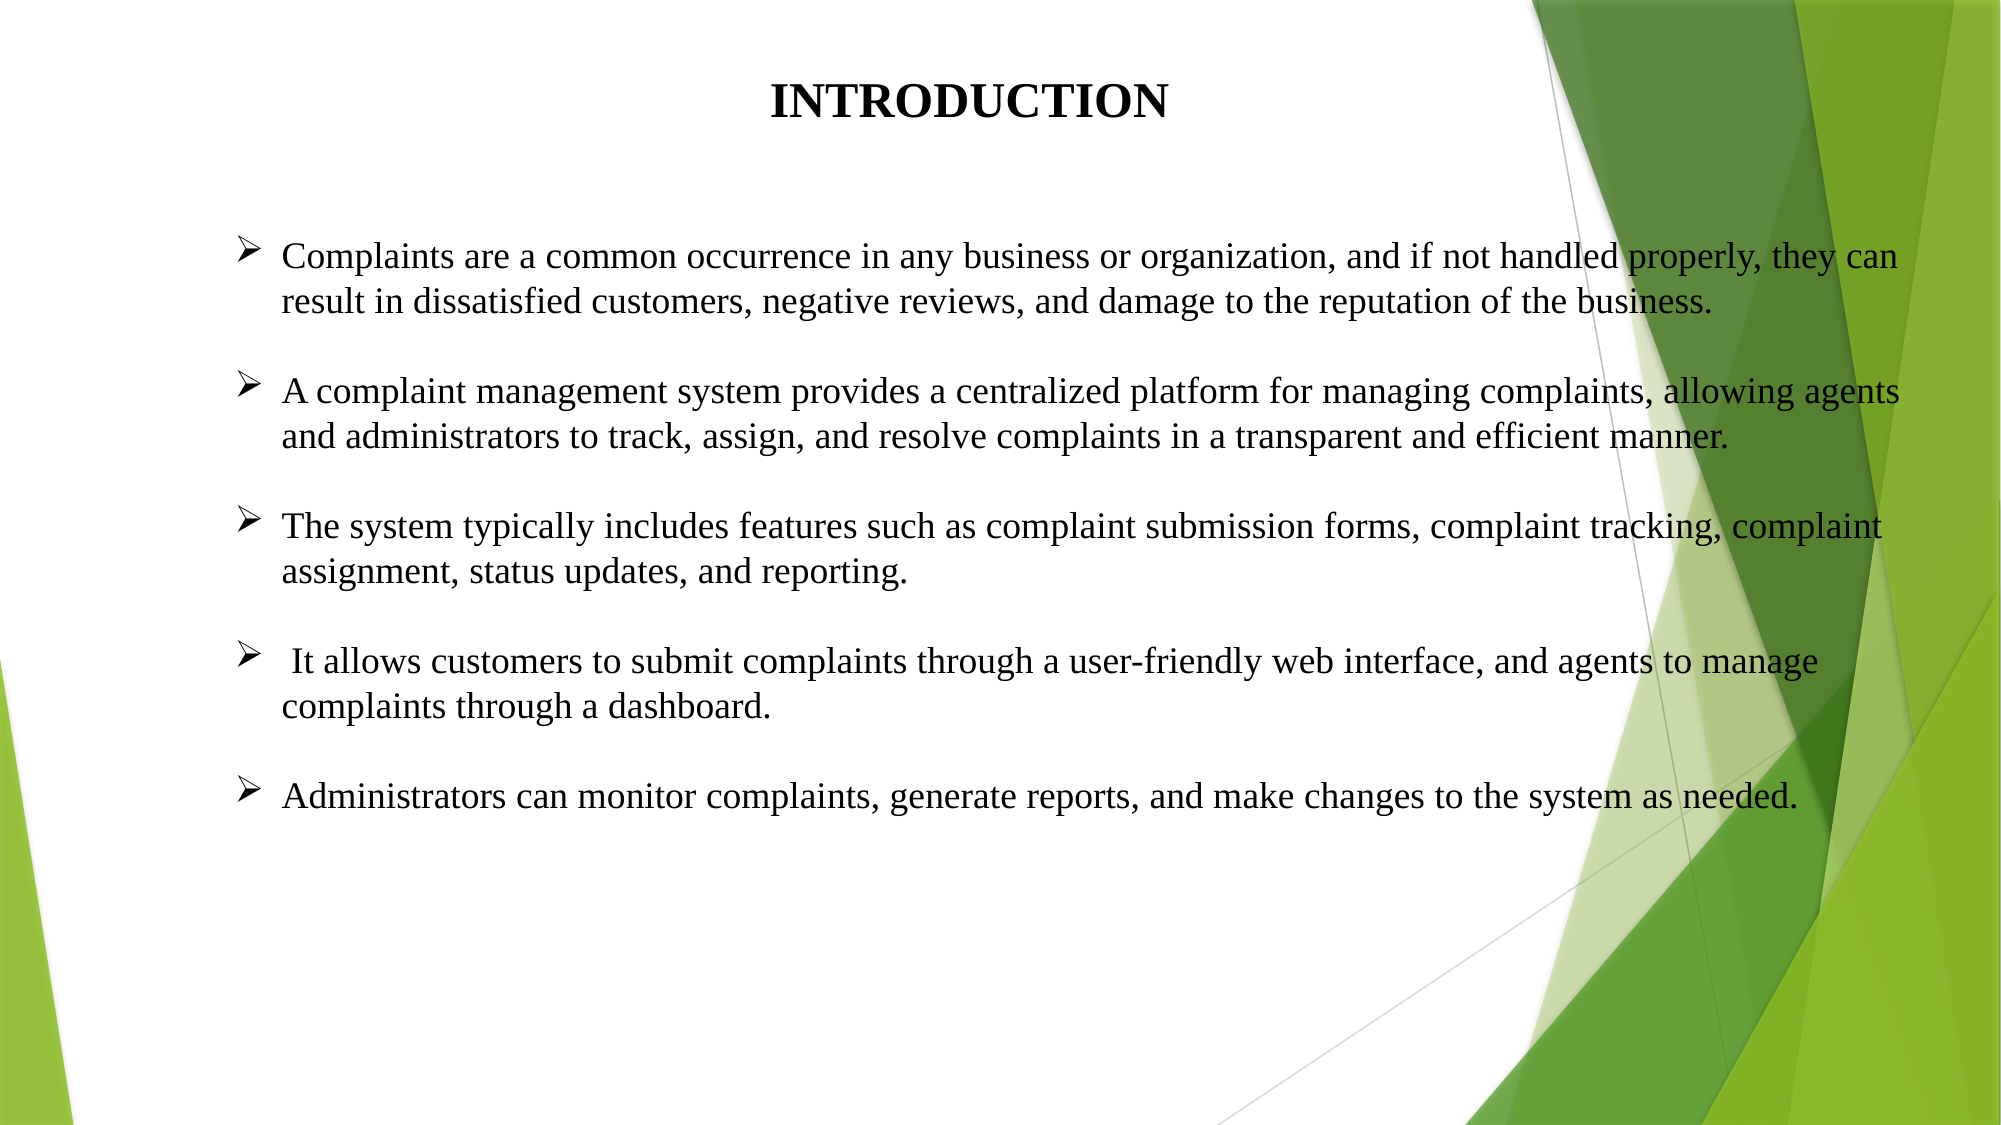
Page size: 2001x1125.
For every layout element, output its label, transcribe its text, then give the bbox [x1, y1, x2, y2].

text_box INTRODUCTION [755, 59, 1245, 135]
text_box Complaints are a common occurrence in any business or organization, and if not handled properly, they can result in dissatisfied customers, negative reviews, and damage to the reputation of the business. A complaint management system provides a centralized platform for managing complaints, allowing agents and administrators to track, assign, and resolve complaints in a transparent and efficient manner. The system typically includes features such as complaint submission forms, complaint tracking, complaint assignment, status updates, and reporting. It allows customers to submit complaints through a user-friendly web interface, and agents to manage complaints through a dashboard. Administrators can monitor complaints, generate reports, and make changes to the system as needed. [219, 223, 1945, 958]
